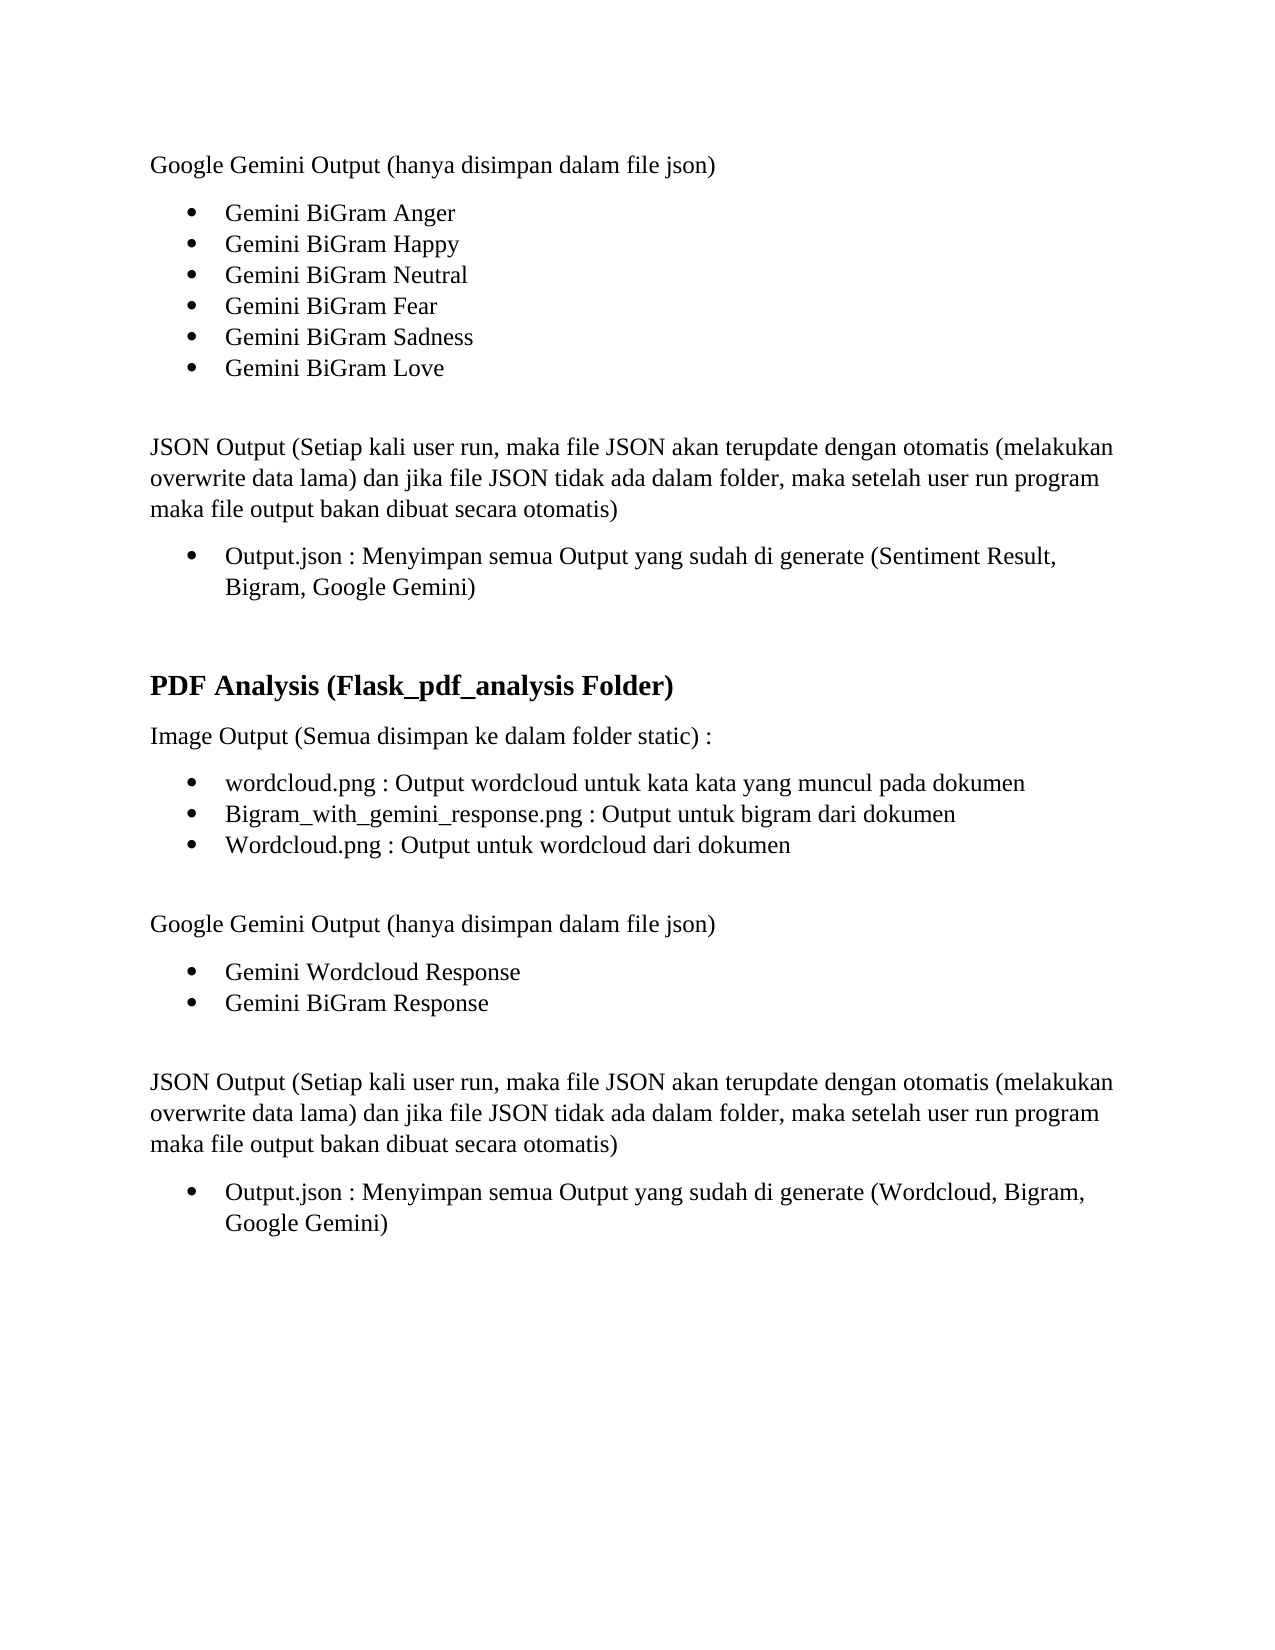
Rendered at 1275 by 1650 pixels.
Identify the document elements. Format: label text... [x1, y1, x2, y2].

list Gemini BiGram Love [187, 353, 1125, 382]
list Gemini BiGram Neutral [187, 260, 1125, 288]
list Wordcloud.png : Output untuk wordcloud dari dokumen [187, 831, 1125, 859]
list wordcloud.png : Output wordcloud untuk kata kata yang muncul pada dokumen [187, 768, 1125, 797]
list Gemini Wordcloud Response [187, 957, 1125, 986]
list Output.json : Menyimpan semua Output yang sudah di generate (Wordcloud, Bigram, Google Gemini) [187, 1177, 1125, 1236]
list Bigram_with_gemini_response.png : Output untuk bigram dari dokumen [187, 799, 1125, 828]
list Gemini BiGram Sadness [187, 322, 1125, 351]
list Gemini BiGram Happy [187, 229, 1125, 257]
list Gemini BiGram Response [187, 988, 1125, 1017]
list Gemini BiGram Anger [187, 198, 1125, 226]
list Output.json : Menyimpan semua Output yang sudah di generate (Sentiment Result, Bigram, Google Gemini) [187, 541, 1125, 601]
list Gemini BiGram Fear [187, 291, 1125, 319]
